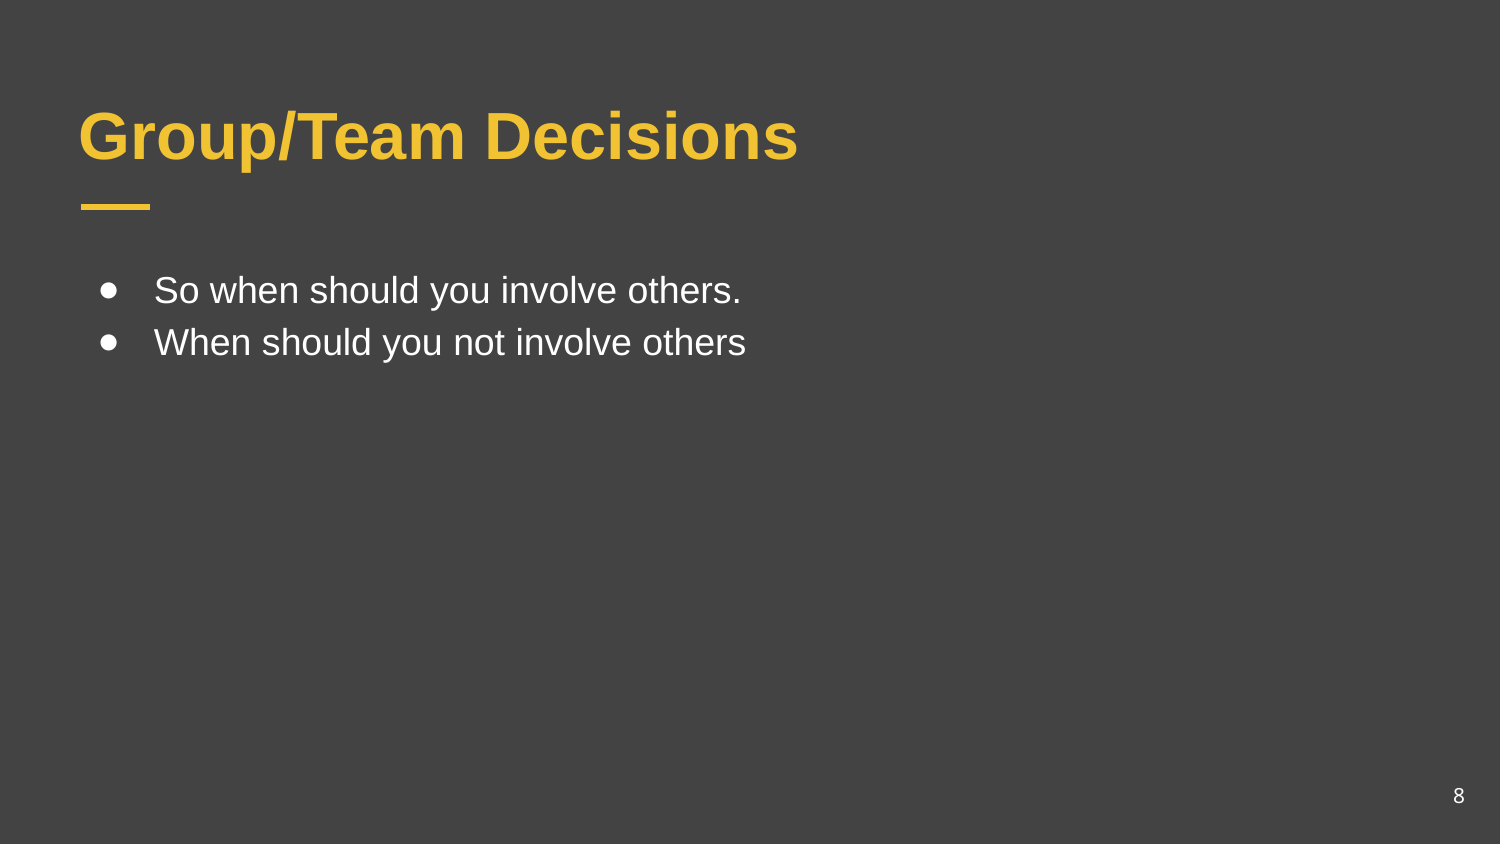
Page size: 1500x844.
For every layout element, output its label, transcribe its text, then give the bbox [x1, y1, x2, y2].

title Group/Team Decisions [63, 75, 1437, 188]
slide_number 8 [1389, 764, 1480, 830]
list So when should you involve others. When should you not involve others [63, 244, 1437, 750]
